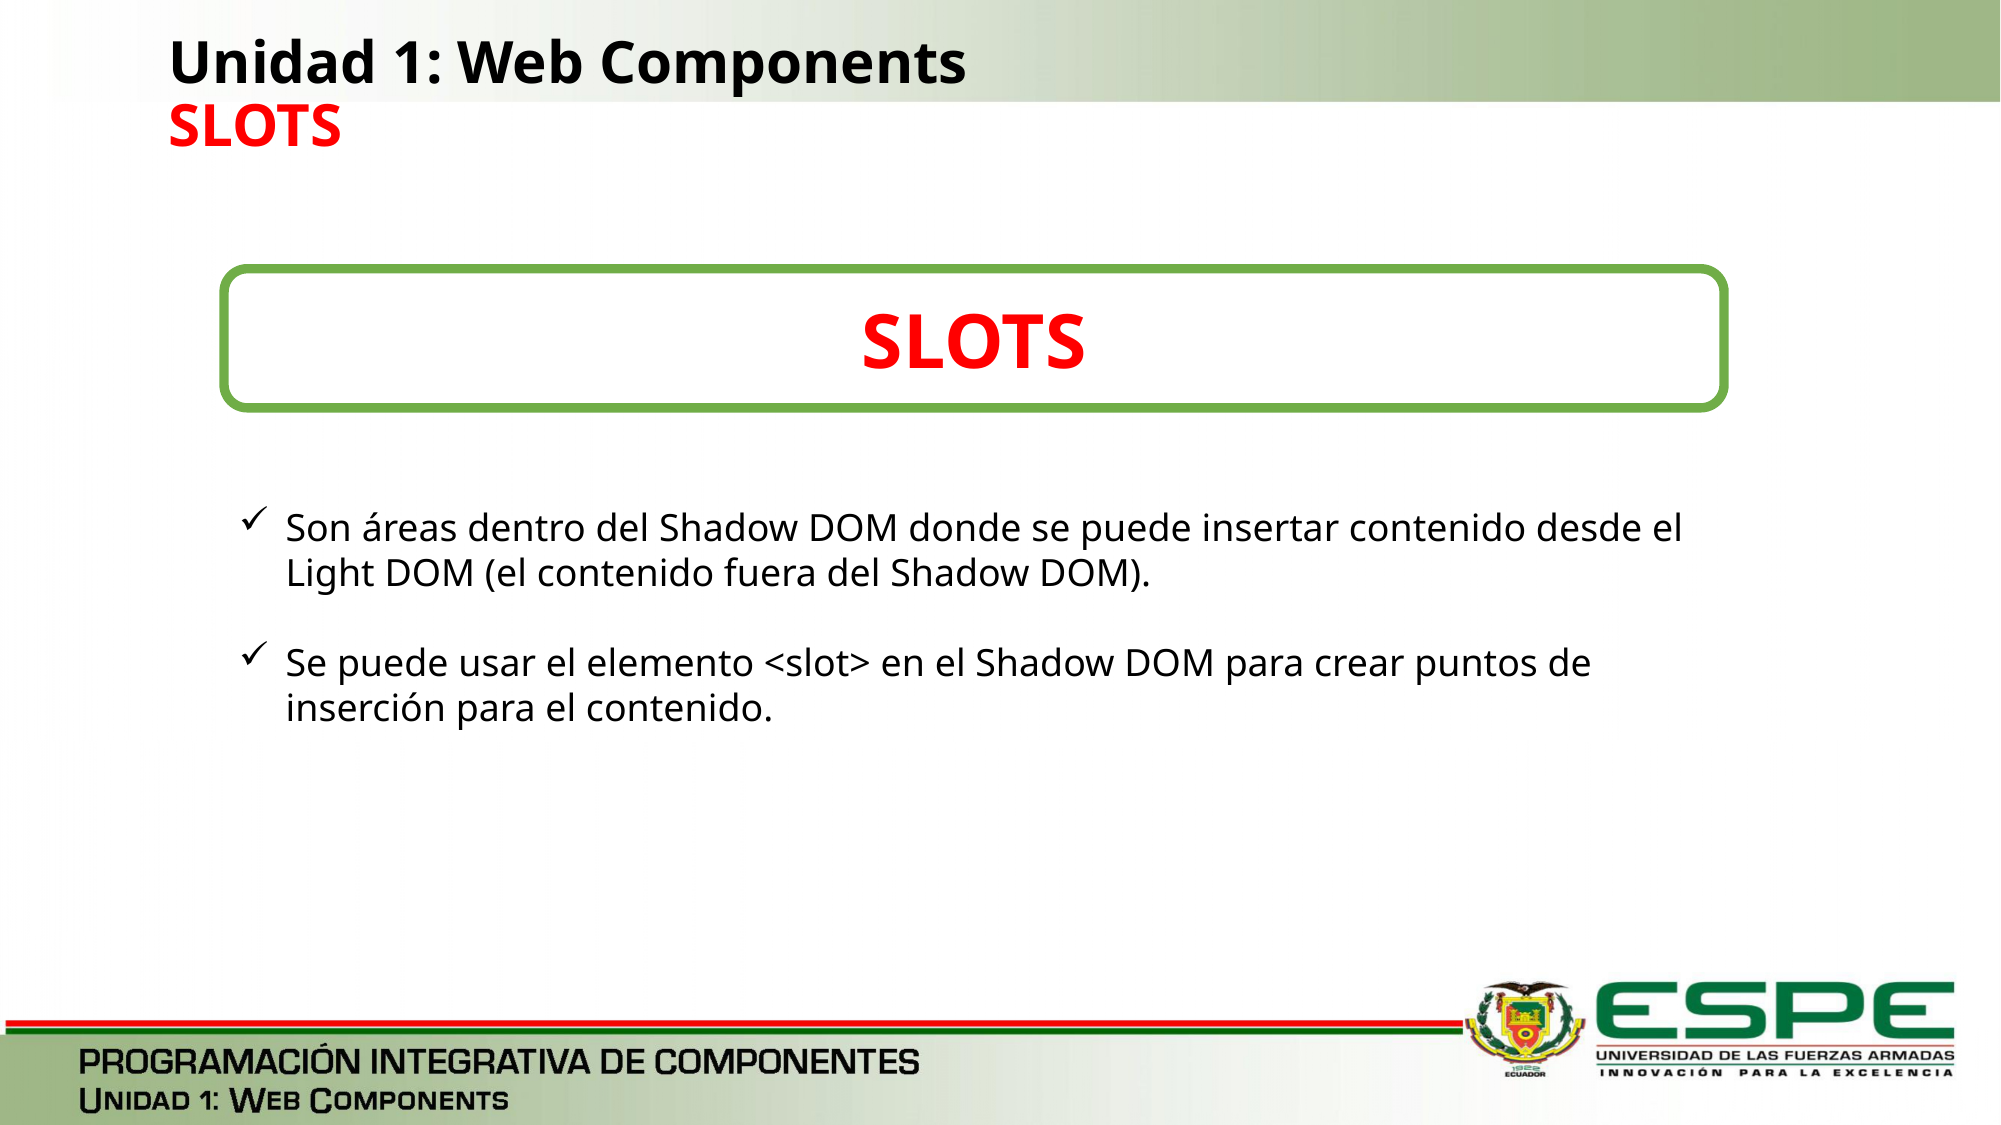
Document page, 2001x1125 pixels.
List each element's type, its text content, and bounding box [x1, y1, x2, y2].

text_box Son áreas dentro del Shadow DOM donde se puede insertar contenido desde el Light DOM (el contenido fuera del Shadow DOM). Se puede usar el elemento <slot> en el Shadow DOM para crear puntos de inserción para el contenido. [224, 496, 1724, 737]
title Unidad 1: Web Components SLOTS [153, 11, 1879, 182]
text_box SLOTS [222, 267, 1726, 409]
picture [0, 0, 2001, 1125]
